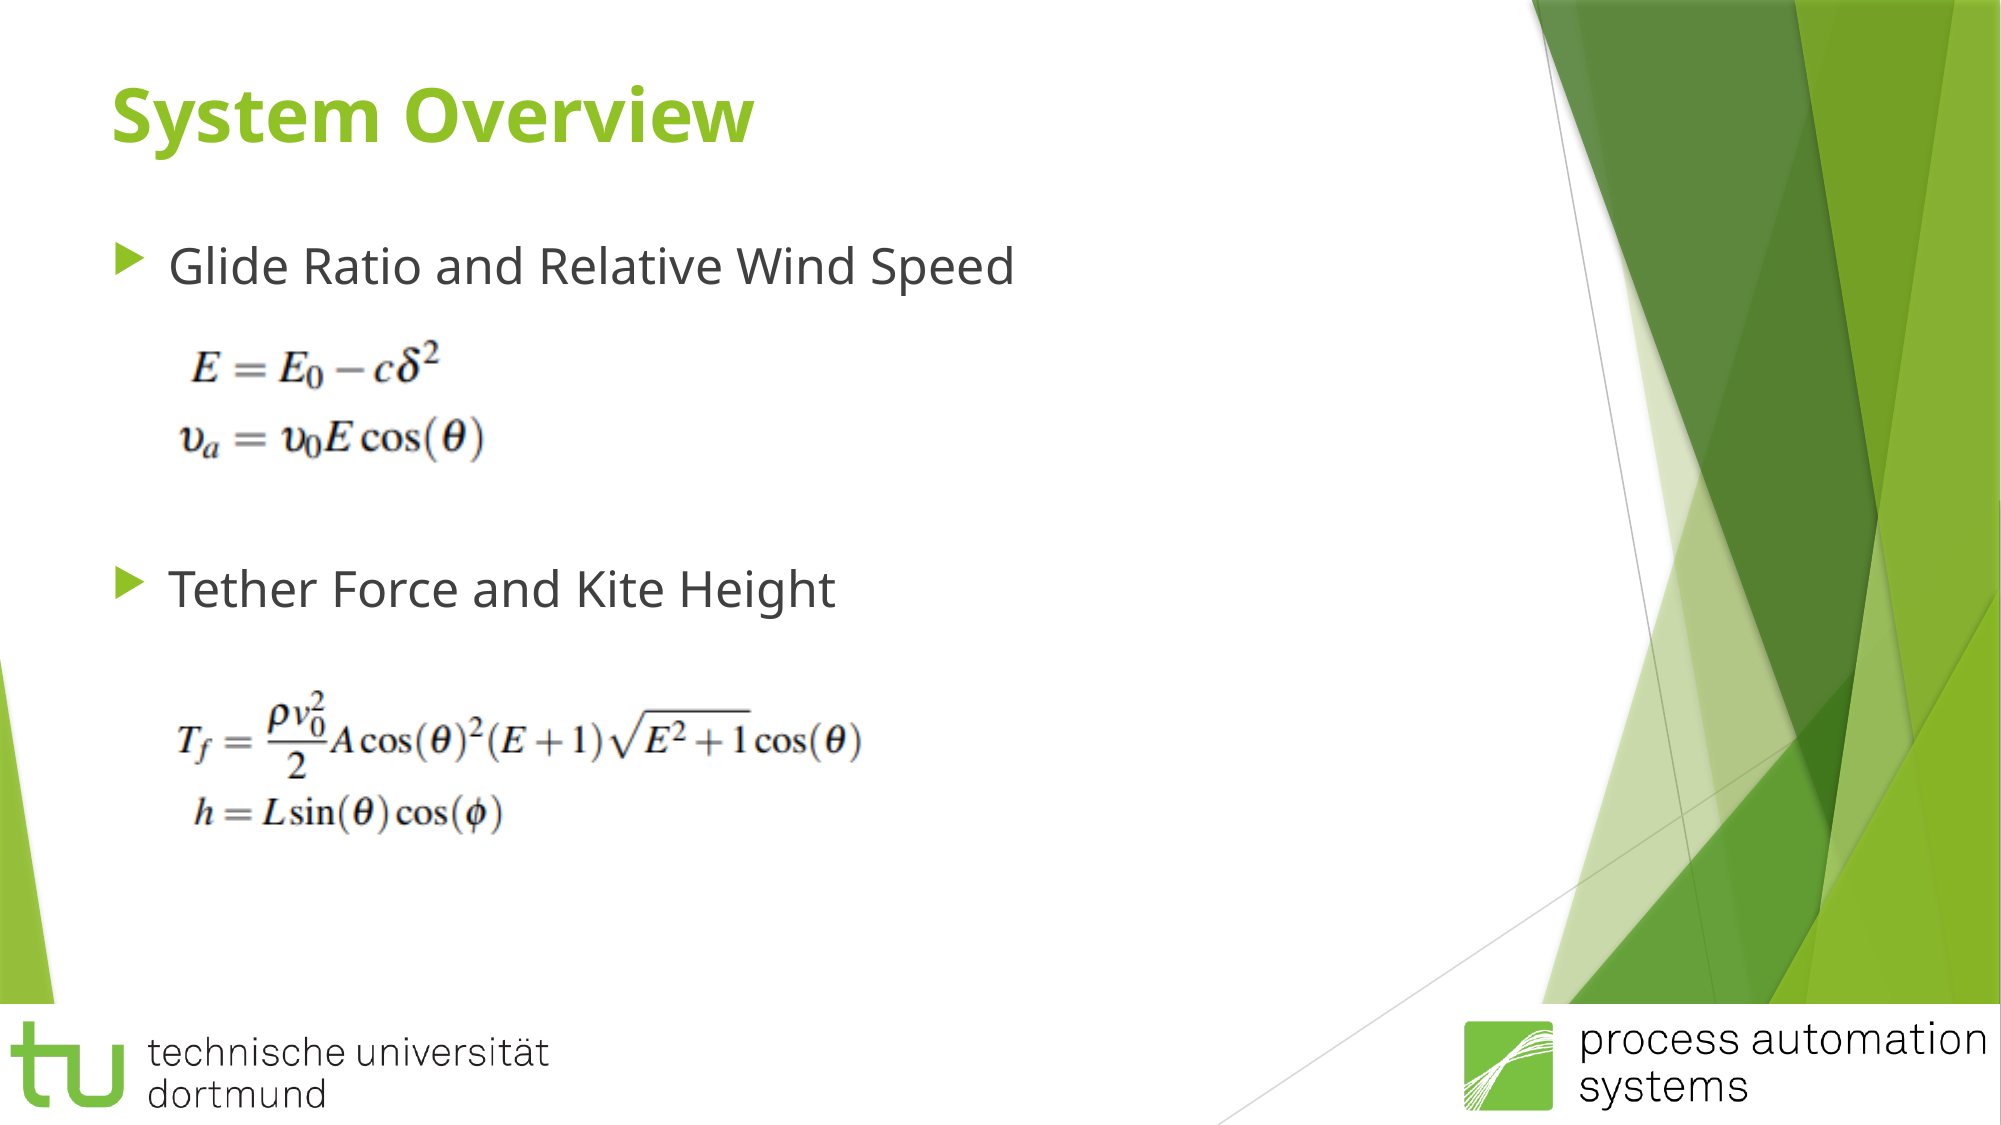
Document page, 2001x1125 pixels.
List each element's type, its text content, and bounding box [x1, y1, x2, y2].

picture [135, 319, 534, 507]
picture [1451, 1003, 2000, 1125]
picture [0, 1003, 562, 1125]
title System Overview [96, 59, 1662, 272]
picture [135, 645, 919, 865]
list Glide Ratio and Relative Wind Speed Tether Force and Kite Height [96, 226, 1552, 1065]
